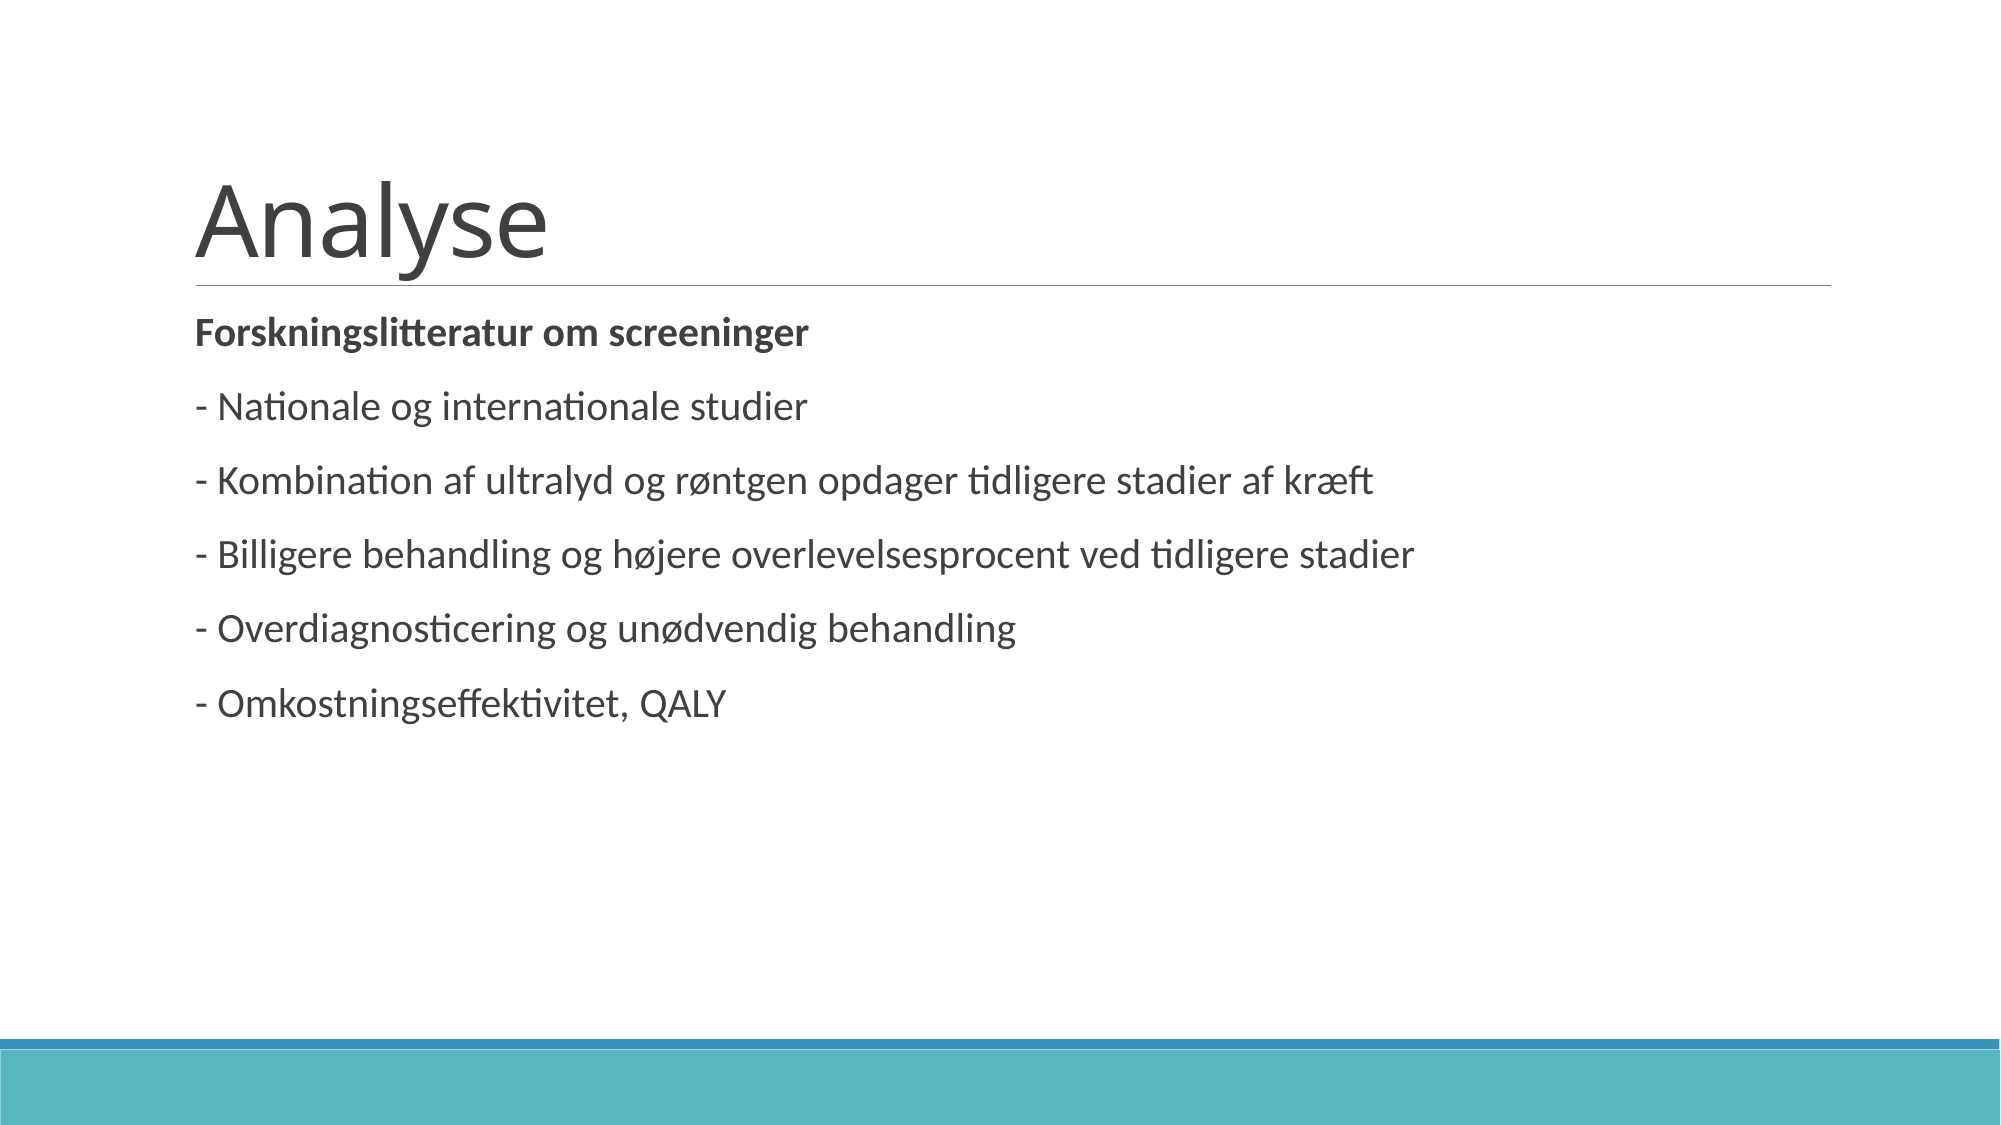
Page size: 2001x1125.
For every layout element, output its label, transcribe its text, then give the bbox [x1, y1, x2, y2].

list Forskningslitteratur om screeninger - Nationale og internationale studier - Kombination af ultralyd og røntgen opdager tidligere stadier af kræft - Billigere behandling og højere overlevelsesprocent ved tidligere stadier - Overdiagnosticering og unødvendig behandling - Omkostningseffektivitet, QALY [180, 302, 1830, 963]
title Analyse [180, 47, 1830, 285]
